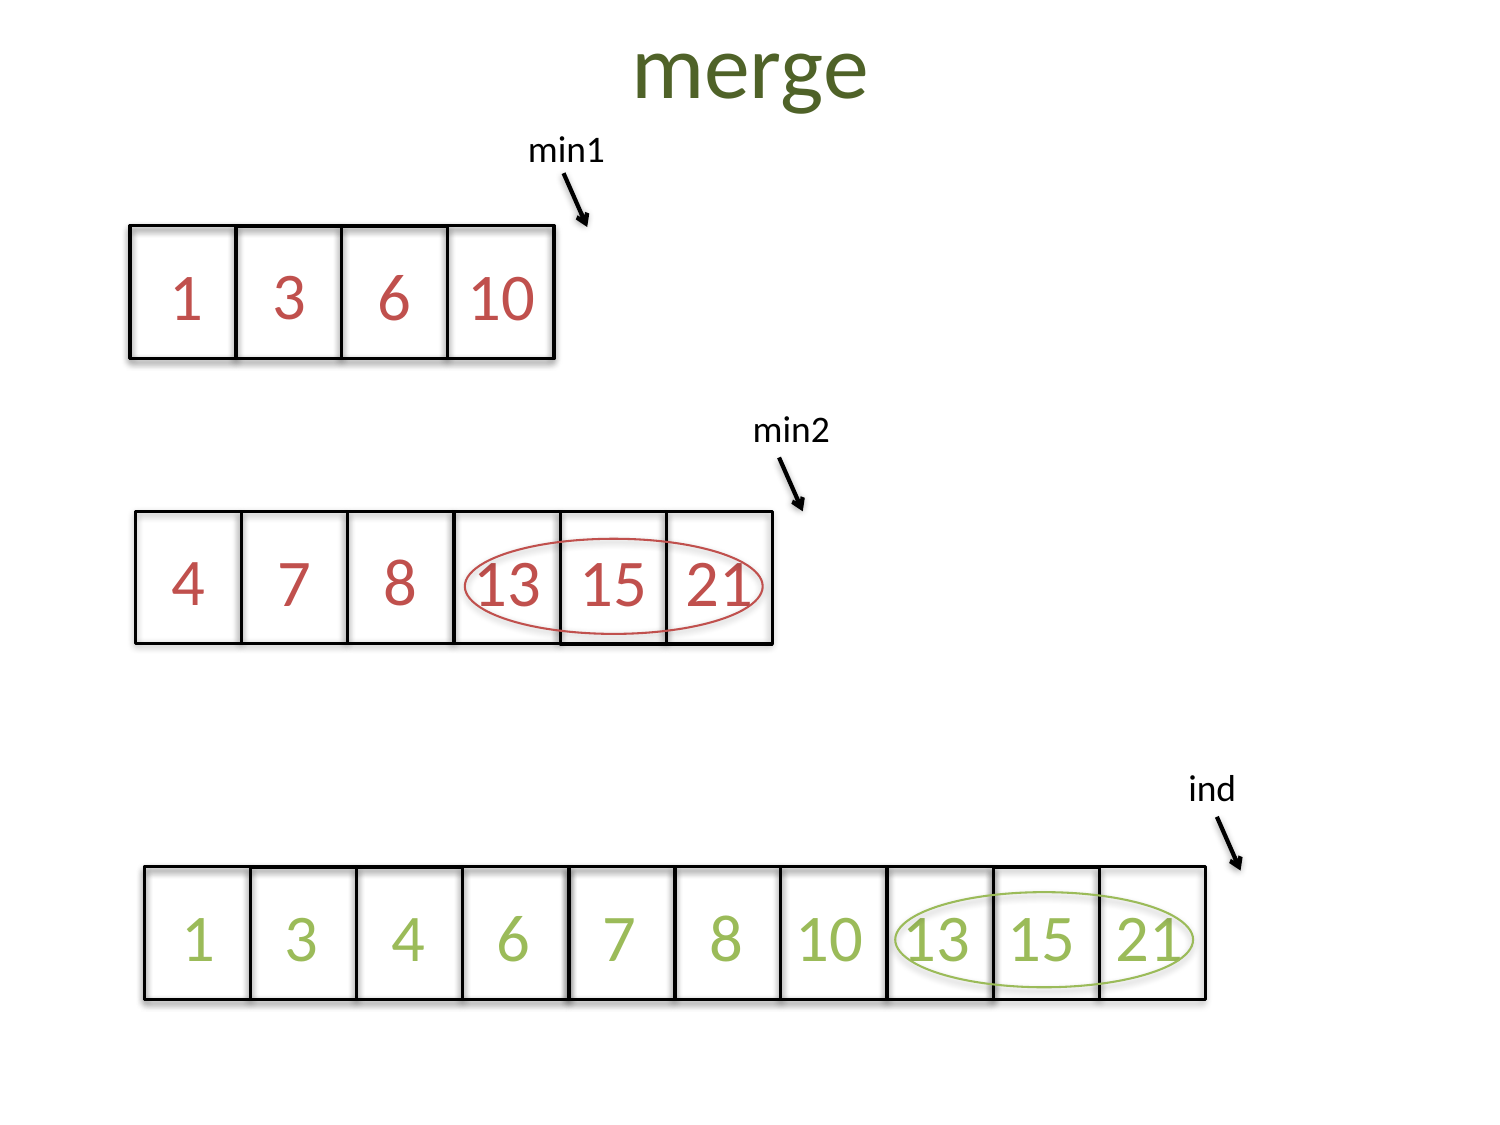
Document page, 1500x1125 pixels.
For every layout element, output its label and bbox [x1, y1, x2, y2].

text_box [129, 116, 632, 359]
text_box [144, 756, 1293, 1000]
text_box [135, 397, 857, 645]
title [75, 0, 1425, 156]
